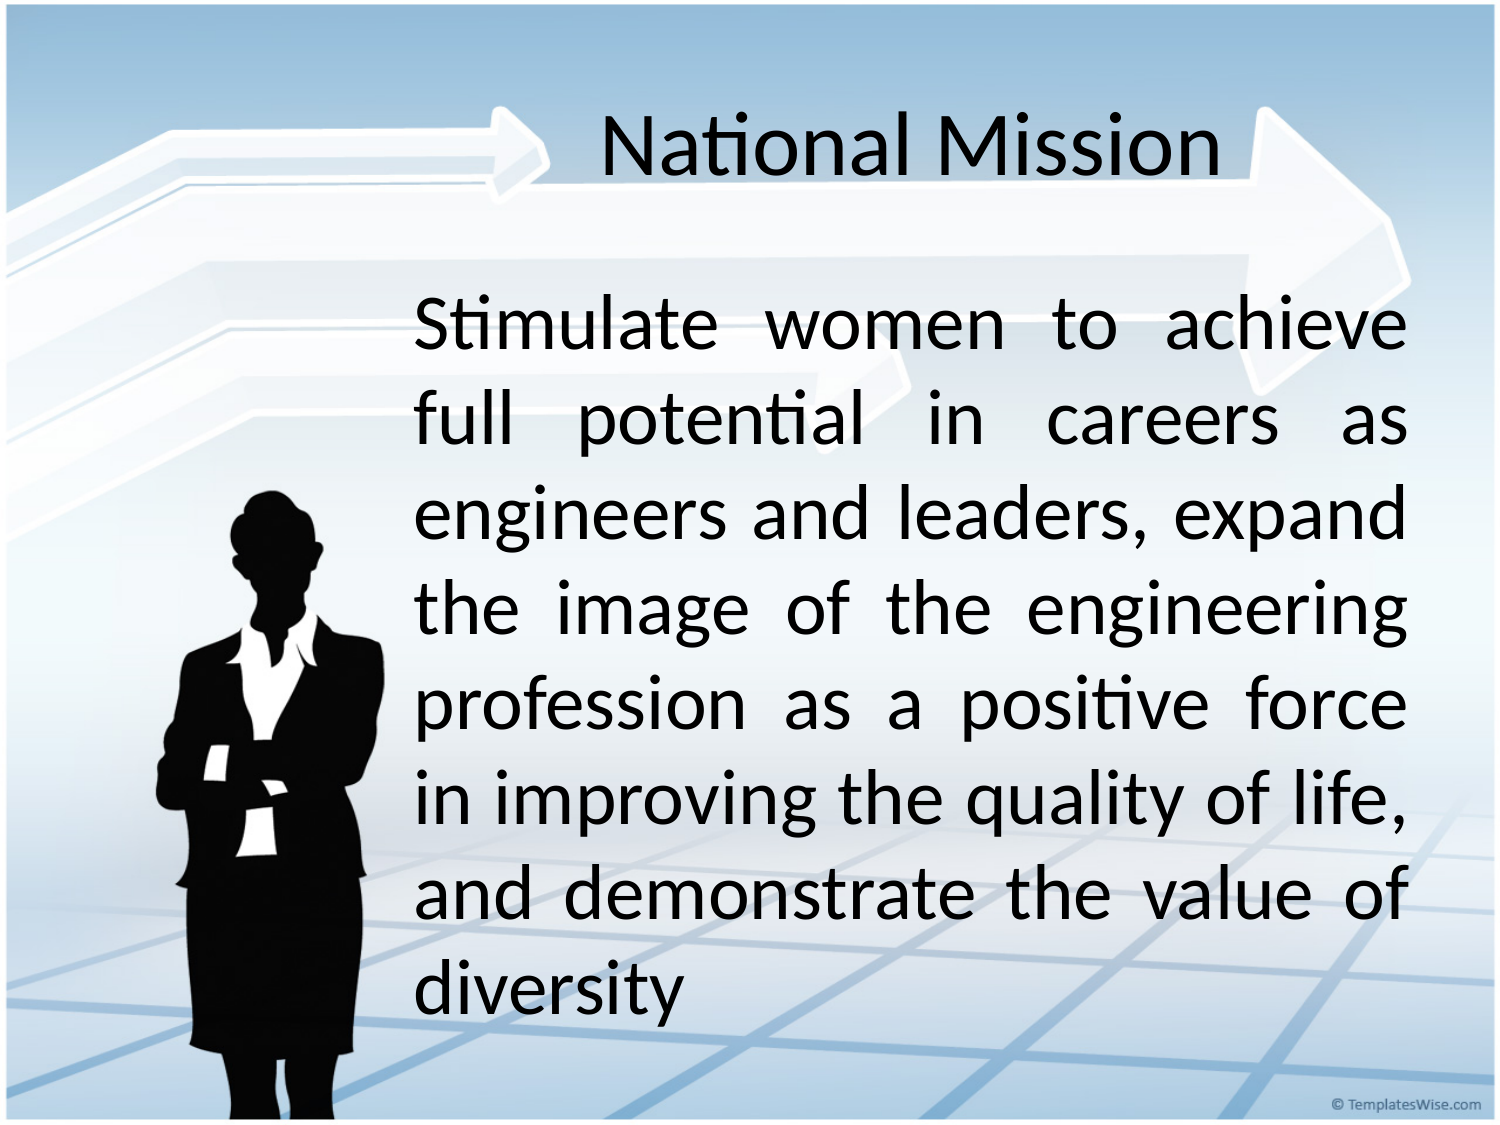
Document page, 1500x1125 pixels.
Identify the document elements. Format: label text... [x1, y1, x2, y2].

title National Mission [398, 44, 1426, 233]
picture [0, 0, 1500, 1125]
list Stimulate women to achieve full potential in careers as engineers and leaders, expand the image of the engineering profession as a positive force in improving the quality of life, and demonstrate the value of diversity [398, 262, 1426, 1006]
